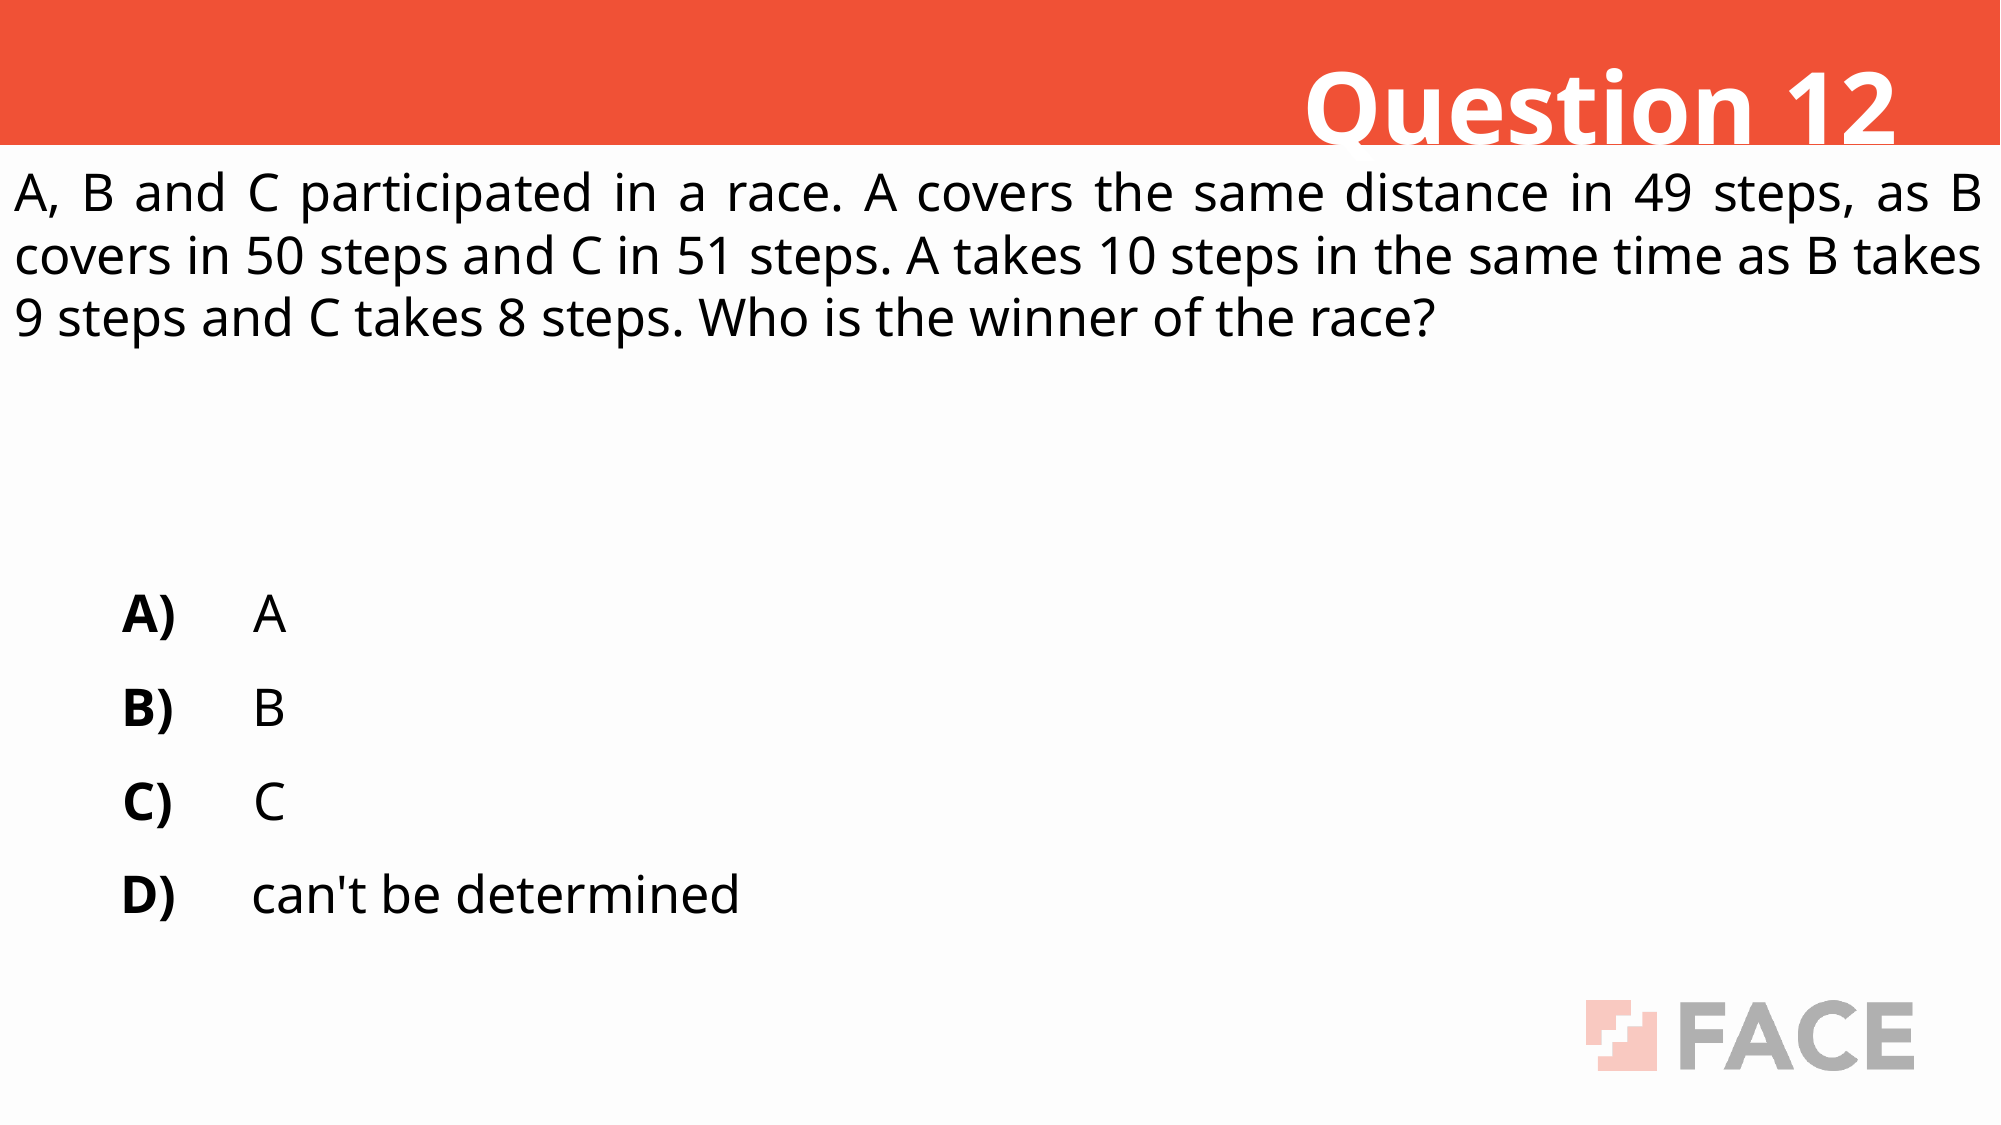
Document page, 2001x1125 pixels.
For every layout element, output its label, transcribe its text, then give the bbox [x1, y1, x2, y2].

text_box C) [107, 730, 223, 839]
text_box A, B and C participated in a race. A covers the same distance in 49 steps, as B covers in 50 steps and C in 51 steps. A takes 10 steps in the same time as B takes 9 steps and C takes 8 steps. Who is the winner of the race? [0, 152, 2000, 355]
picture [1586, 1000, 1914, 1072]
text_box A) [107, 541, 223, 651]
text_box can't be determined [236, 822, 1893, 932]
text_box C [238, 730, 1896, 839]
text_box [0, 0, 2000, 147]
text_box Question 12 [638, 37, 1914, 173]
text_box B [237, 635, 1894, 745]
text_box D) [105, 822, 220, 932]
text_box A [238, 541, 1896, 651]
text_box B) [106, 635, 221, 745]
